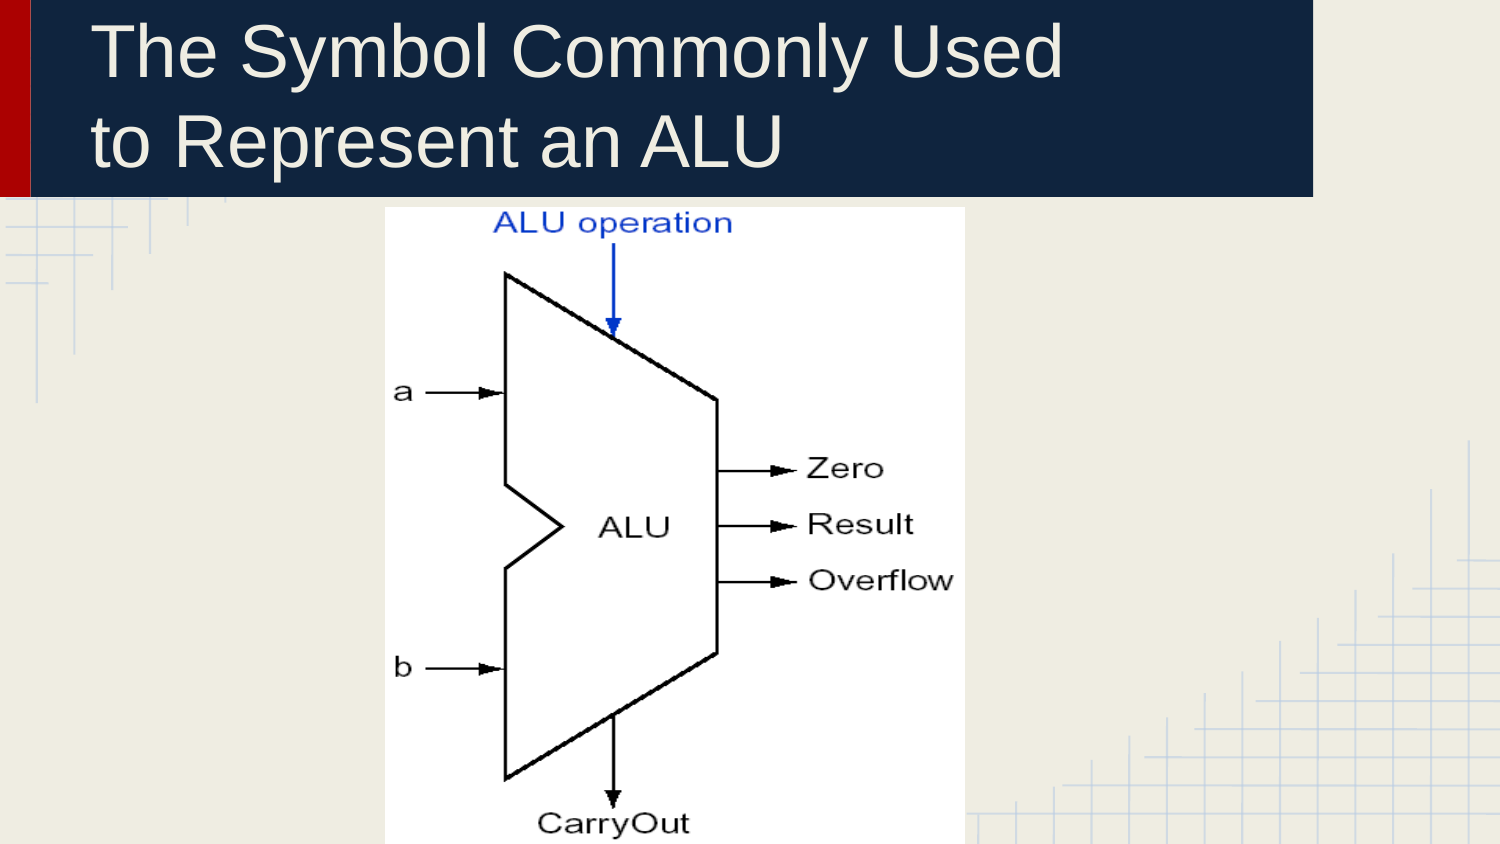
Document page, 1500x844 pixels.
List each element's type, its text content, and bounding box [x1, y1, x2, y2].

picture [385, 207, 965, 844]
title The Symbol Commonly Used to Represent an ALU [75, 31, 1276, 198]
